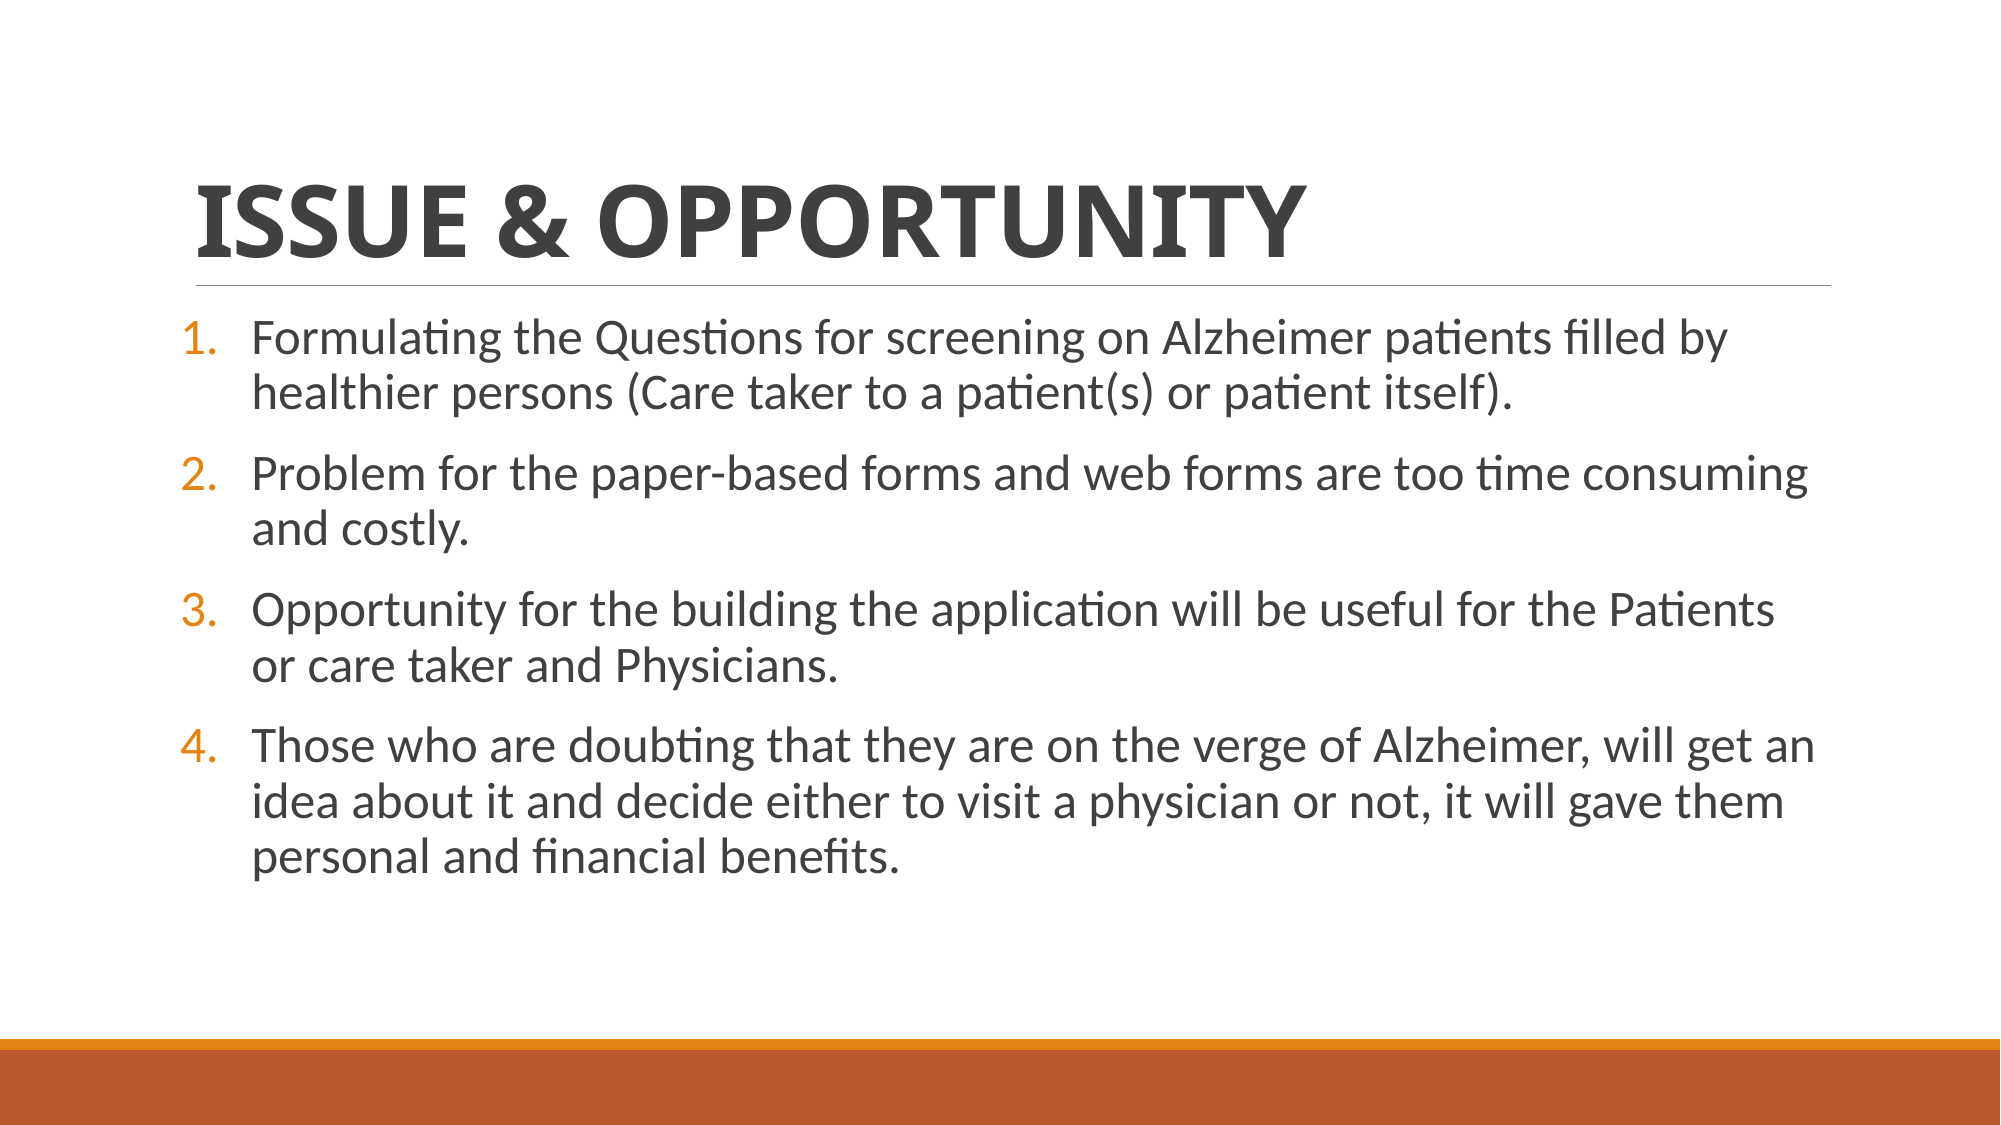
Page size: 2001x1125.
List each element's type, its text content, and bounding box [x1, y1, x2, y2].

title ISSUE & OPPORTUNITY [180, 47, 1830, 285]
list Formulating the Questions for screening on Alzheimer patients filled by healthier persons (Care taker to a patient(s) or patient itself). Problem for the paper-based forms and web forms are too time consuming and costly. Opportunity for the building the application will be useful for the Patients or care taker and Physicians. Those who are doubting that they are on the verge of Alzheimer, will get an idea about it and decide either to visit a physician or not, it will gave them personal and financial benefits. [180, 302, 1830, 963]
